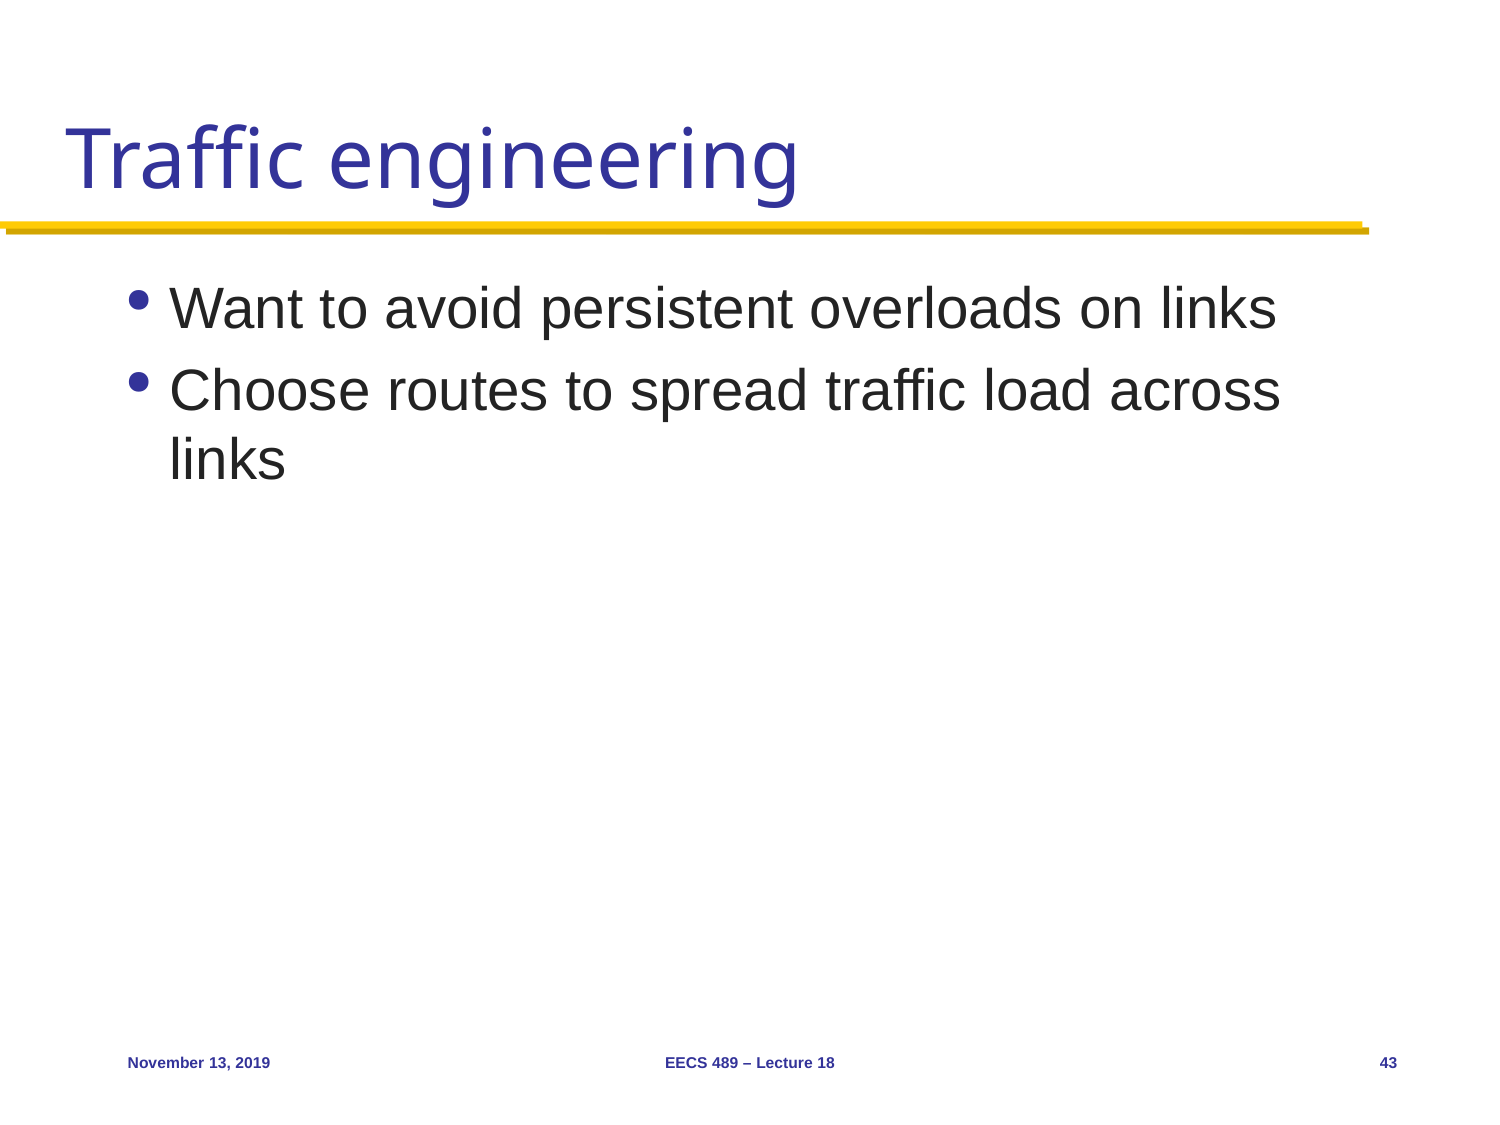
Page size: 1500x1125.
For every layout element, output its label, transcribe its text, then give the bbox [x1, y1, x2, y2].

slide_number 43 [1312, 1024, 1413, 1101]
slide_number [112, 1024, 426, 1101]
list Want to avoid persistent overloads on links Choose routes to spread traffic load across links [112, 262, 1413, 988]
title Traffic engineering [49, 24, 1451, 213]
footer EECS 489 – Lecture 18 [512, 1024, 988, 1101]
